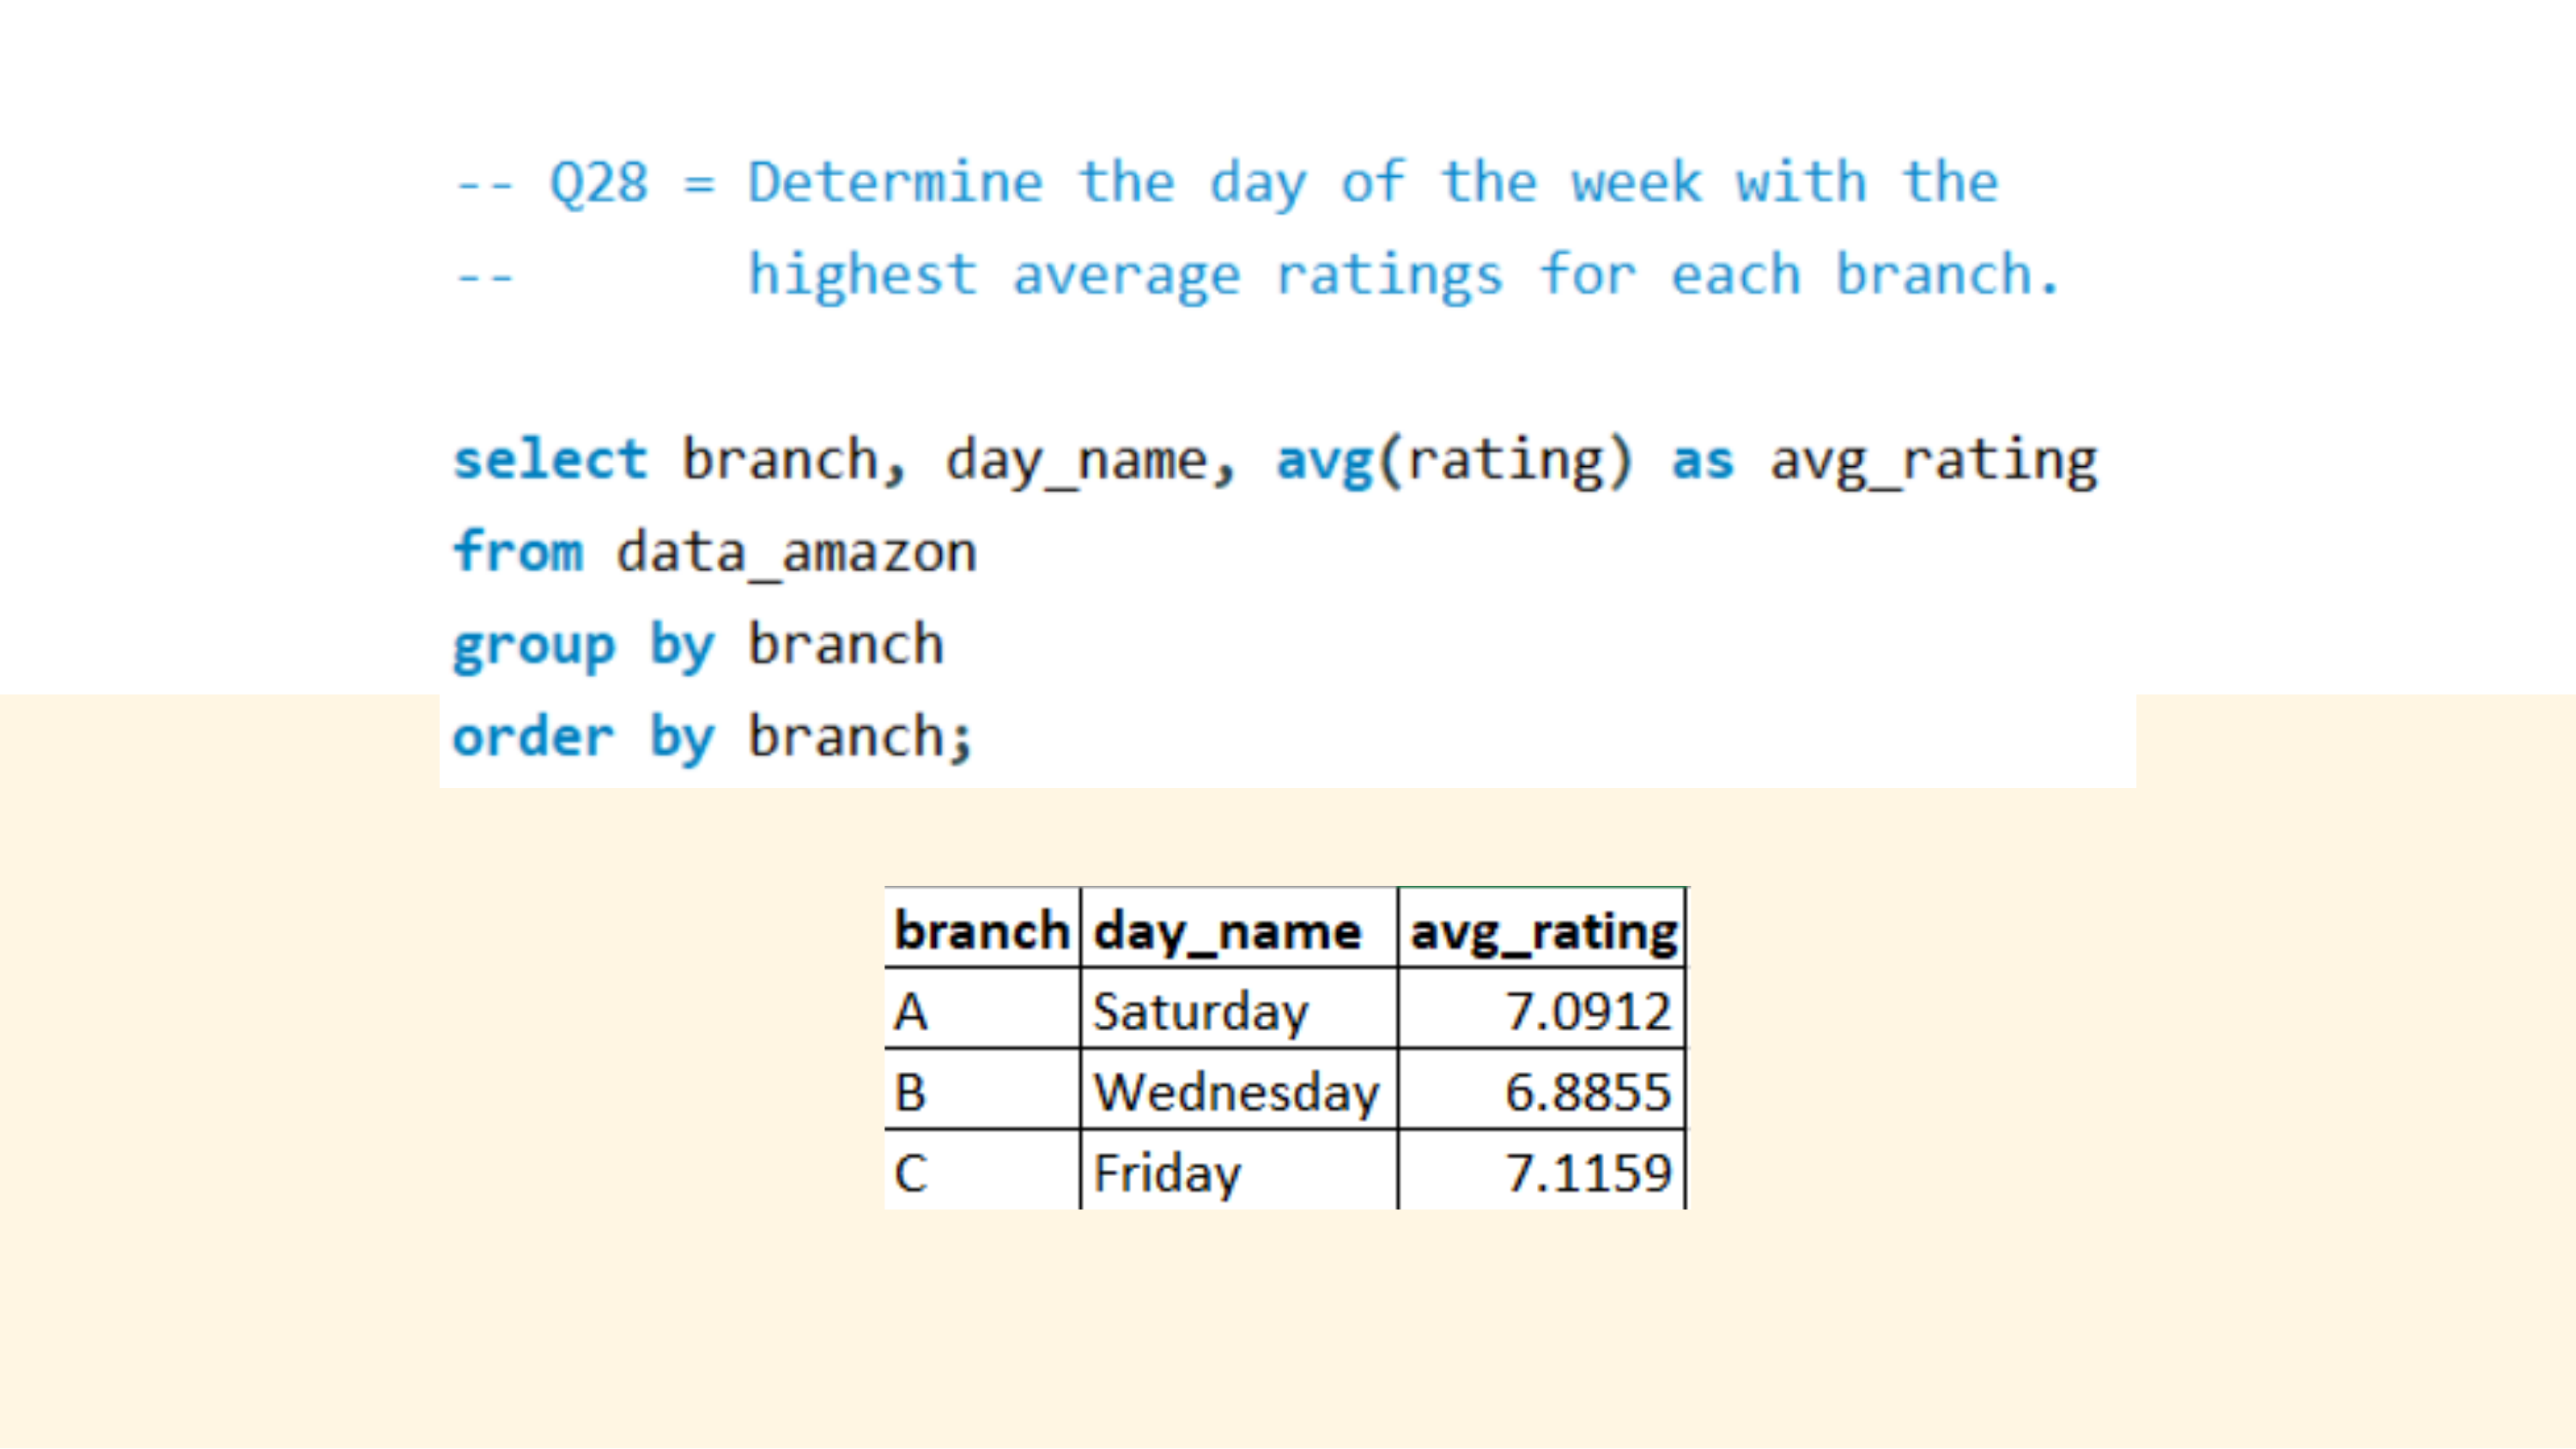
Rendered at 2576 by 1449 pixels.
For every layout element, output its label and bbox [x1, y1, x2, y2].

text_box [0, 694, 2576, 1449]
text_box [440, 144, 2136, 691]
